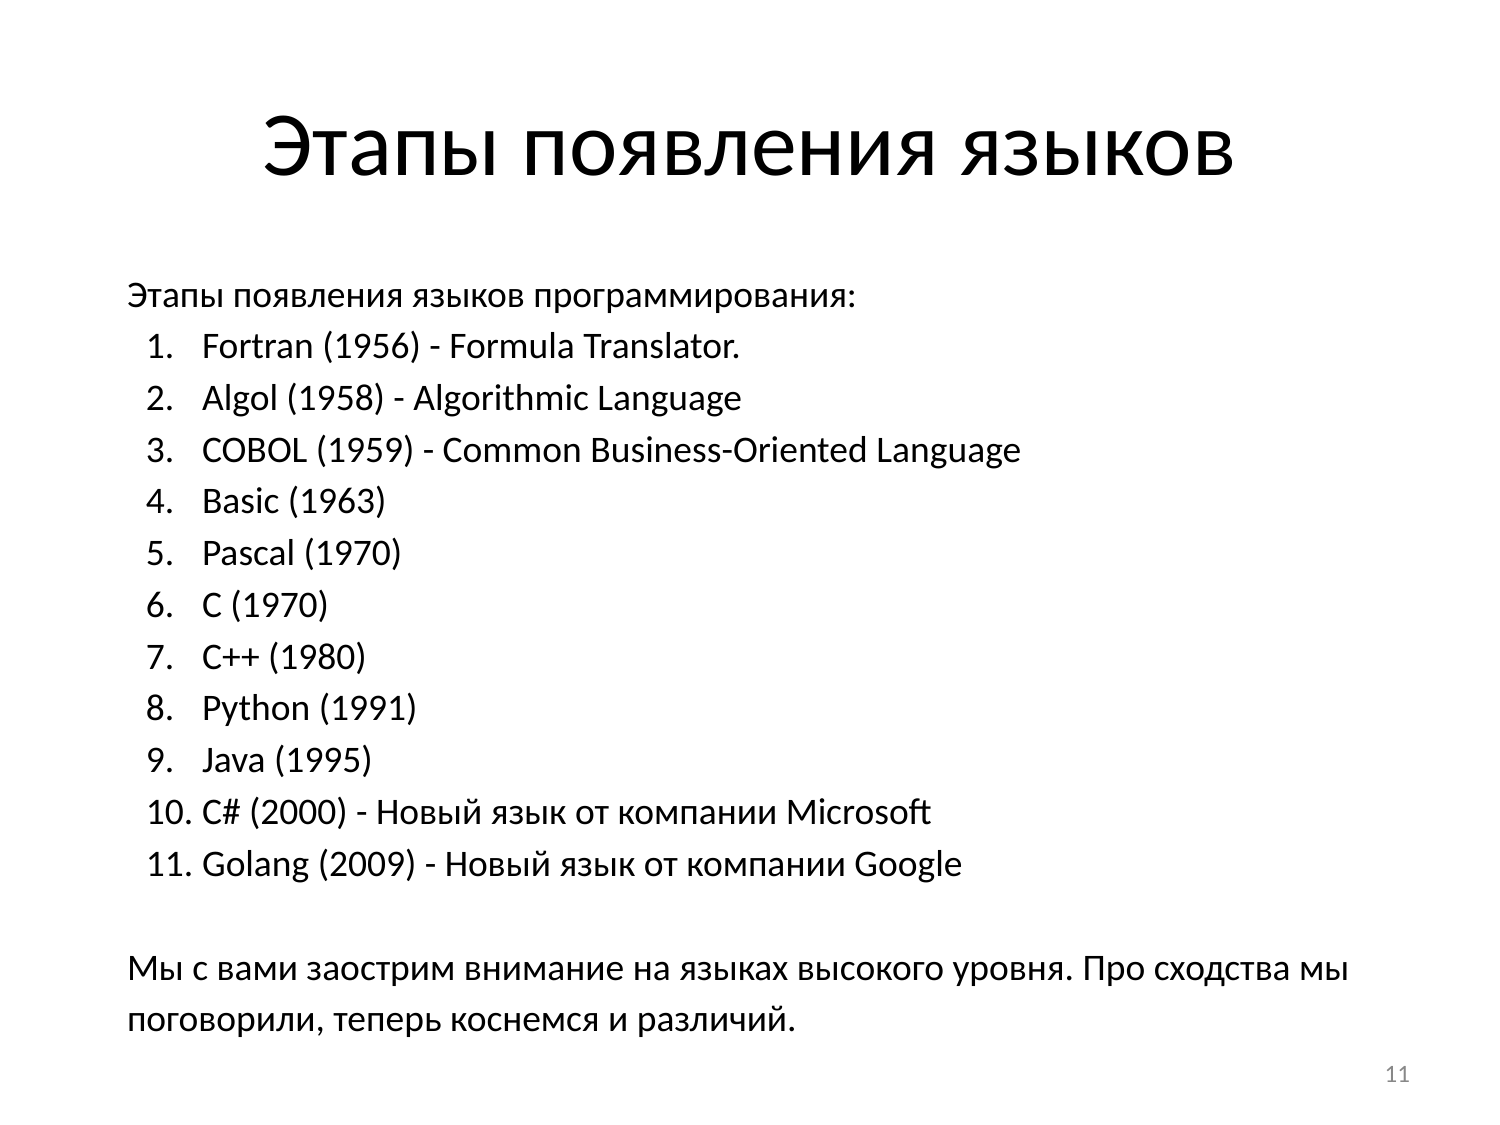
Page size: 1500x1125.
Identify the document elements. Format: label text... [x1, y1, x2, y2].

text_box Мы с вами заострим внимание на языках высокого уровня. Про сходства мы поговорили, теперь коснемся и различий. [112, 920, 1425, 1055]
title Этапы появления языков [75, 45, 1425, 233]
slide_number ‹#› [1074, 1055, 1425, 1103]
text_box Этапы появления языков программирования: Fortran (1956) - Formula Translator. Algol (1958) - Algorithmic Language COBOL (1959) - Common Business-Oriented Language Basic (1963) Pascal (1970) C (1970) C++ (1980) Python (1991) Java (1995) C# (2000) - Новый язык от компании Microsoft Golang (2009) - Новый язык от компании Google [112, 255, 1459, 937]
